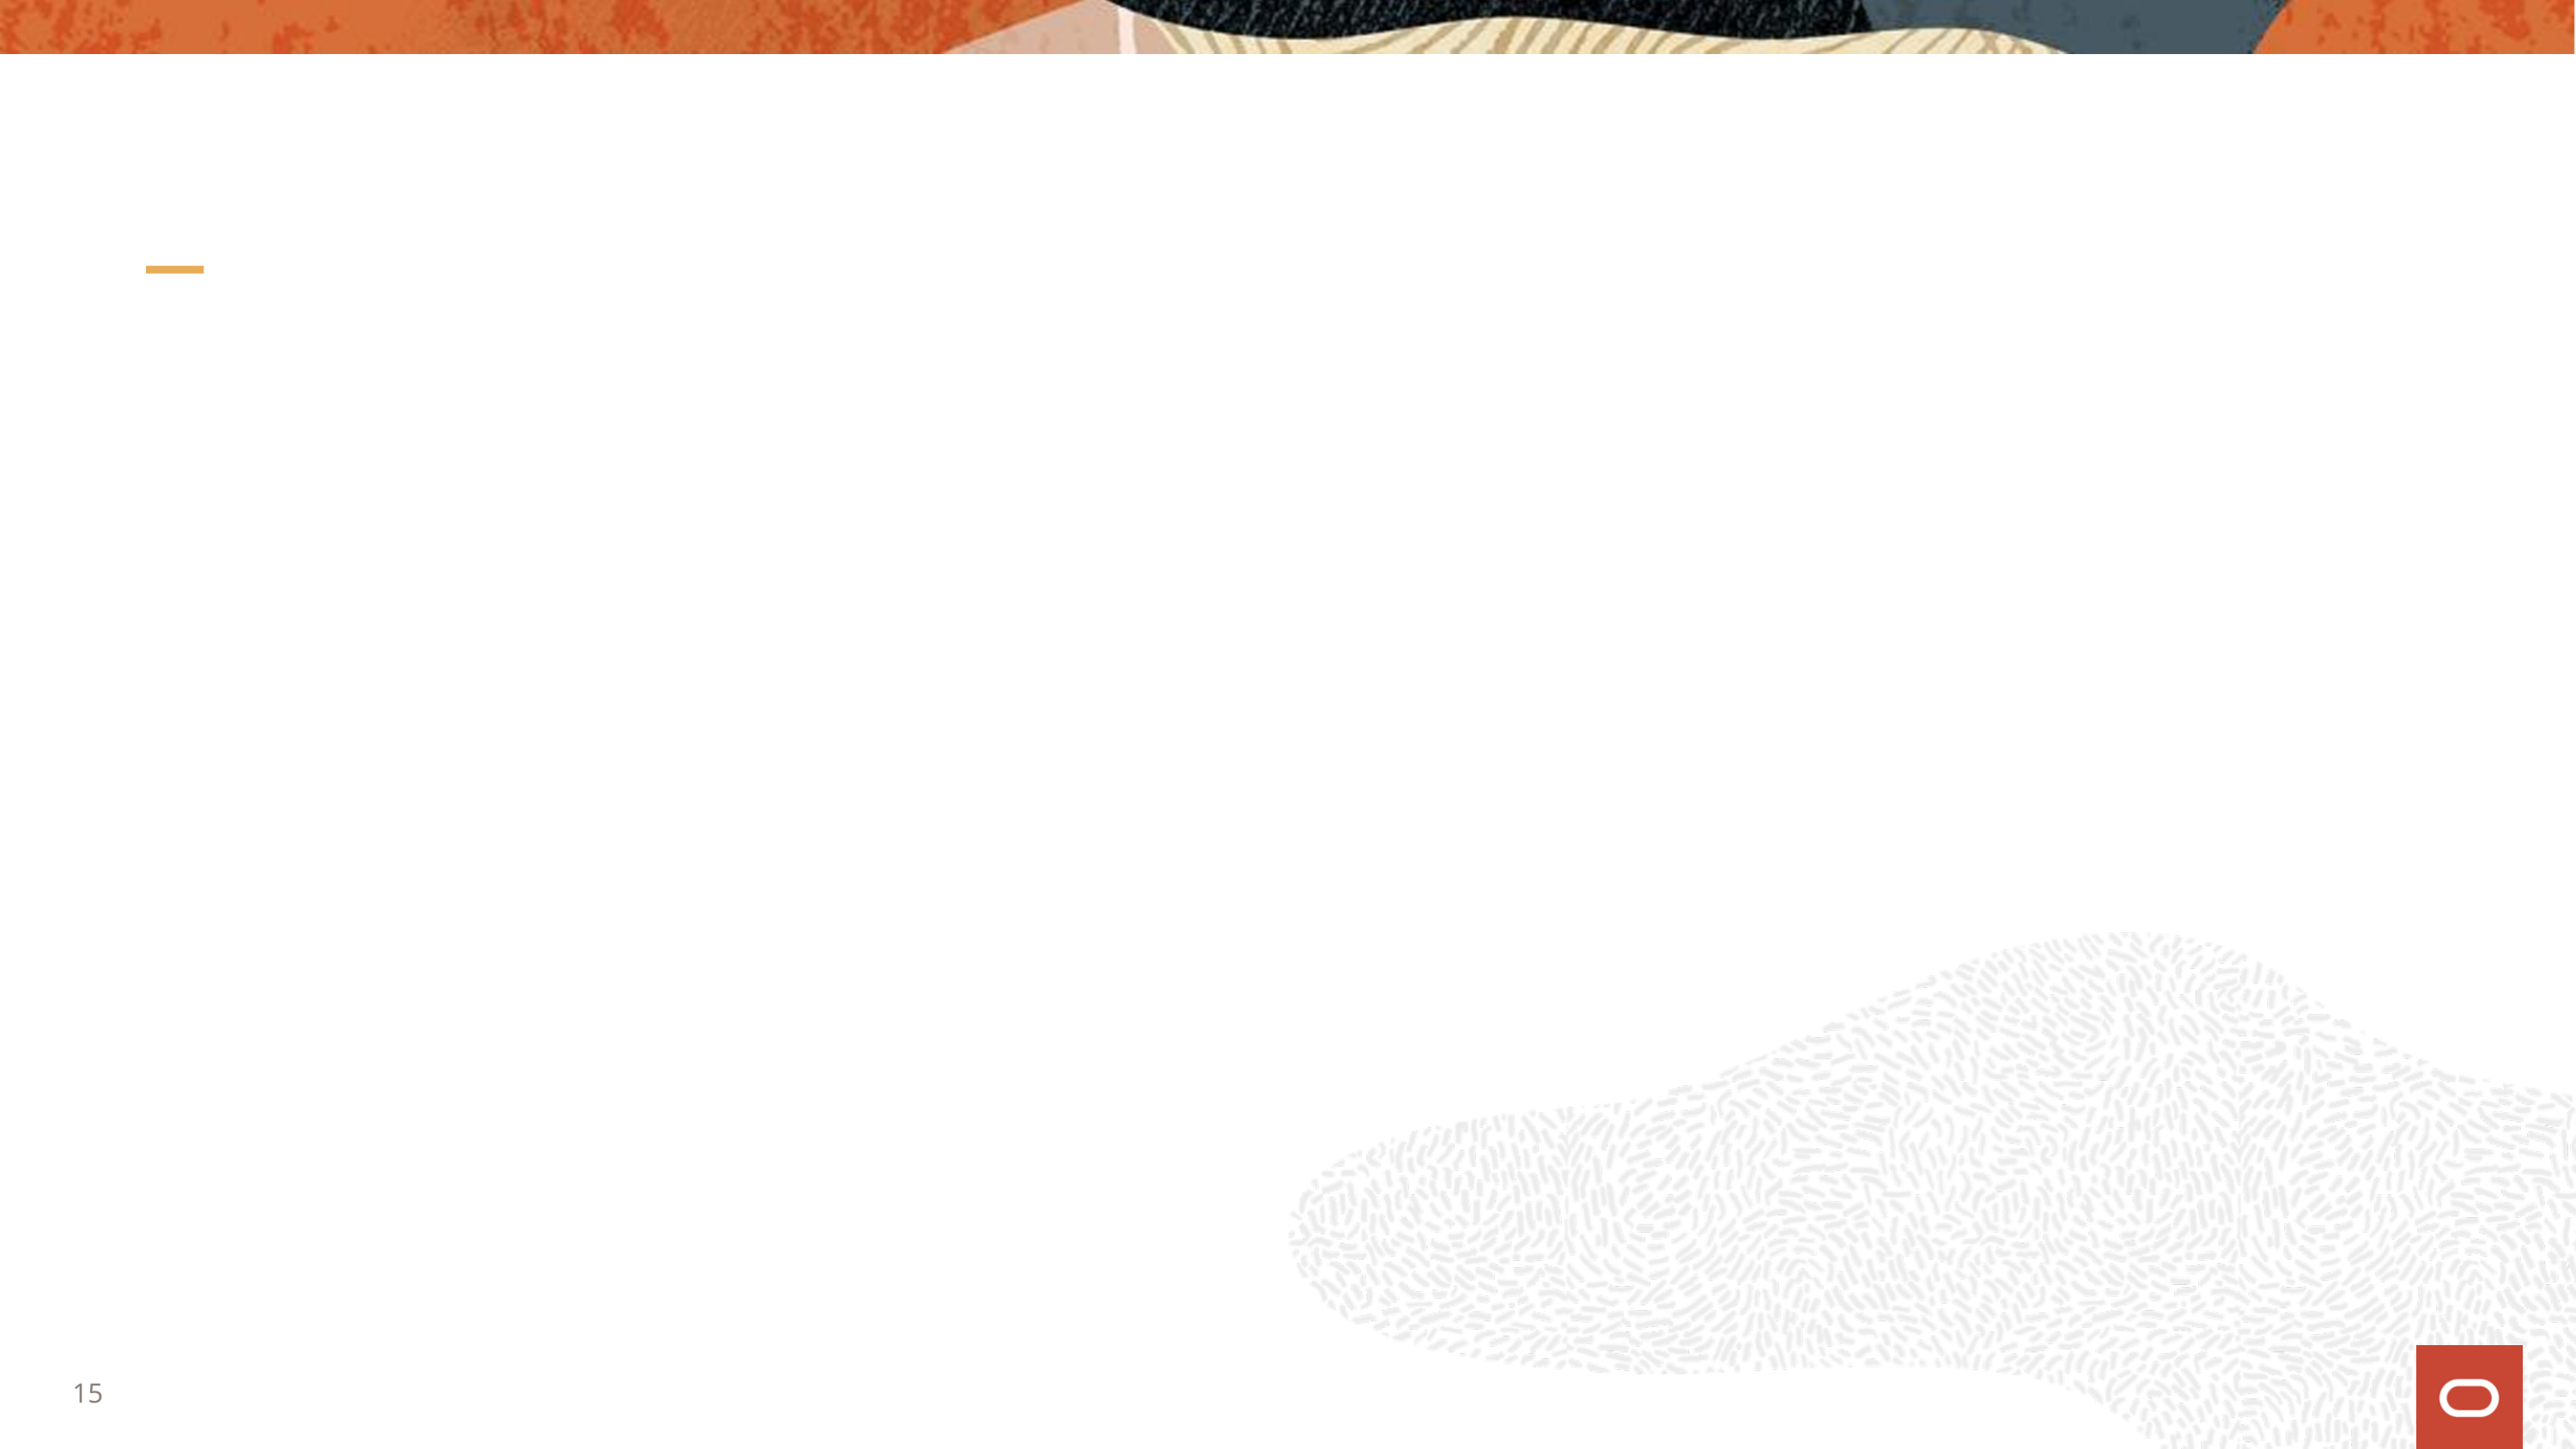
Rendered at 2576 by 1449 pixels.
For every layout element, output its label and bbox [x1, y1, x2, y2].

picture [0, 0, 2576, 54]
picture [2416, 1345, 2523, 1449]
